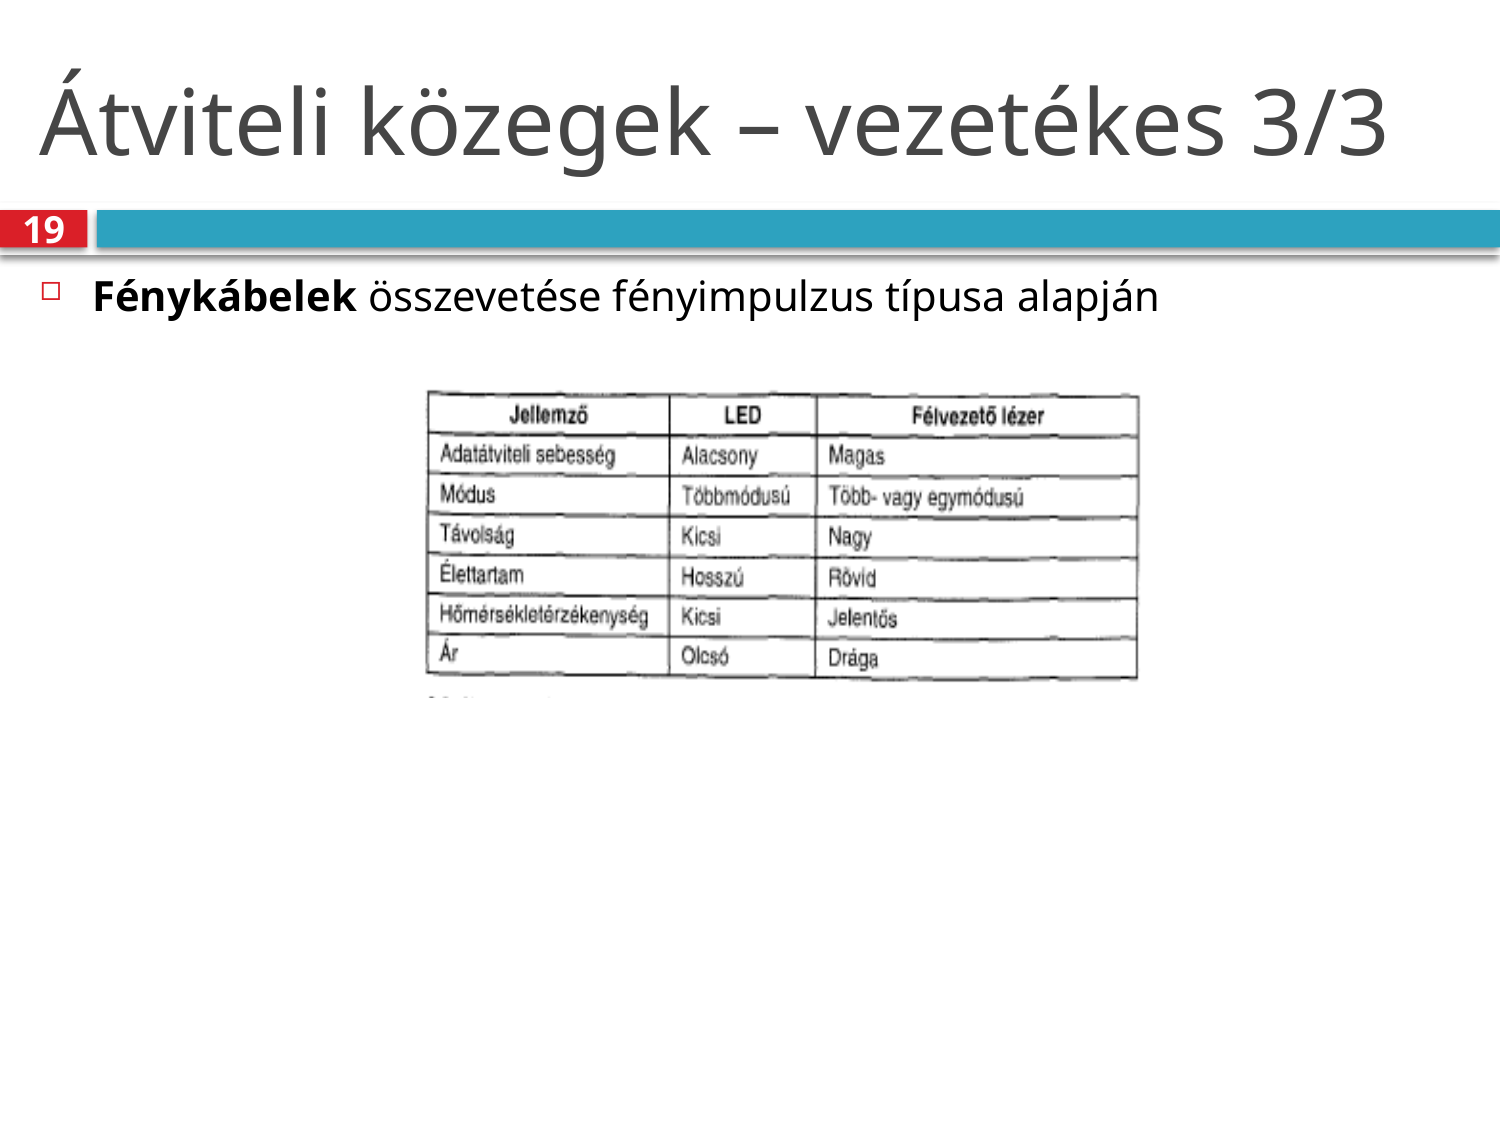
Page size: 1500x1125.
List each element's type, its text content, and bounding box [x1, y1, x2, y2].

list Fénykábelek összevetése fényimpulzus típusa alapján [24, 262, 1475, 1100]
slide_number 19 [0, 206, 88, 257]
picture [401, 376, 1167, 698]
title Átviteli közegek – vezetékes 3/3 [24, 37, 1475, 200]
